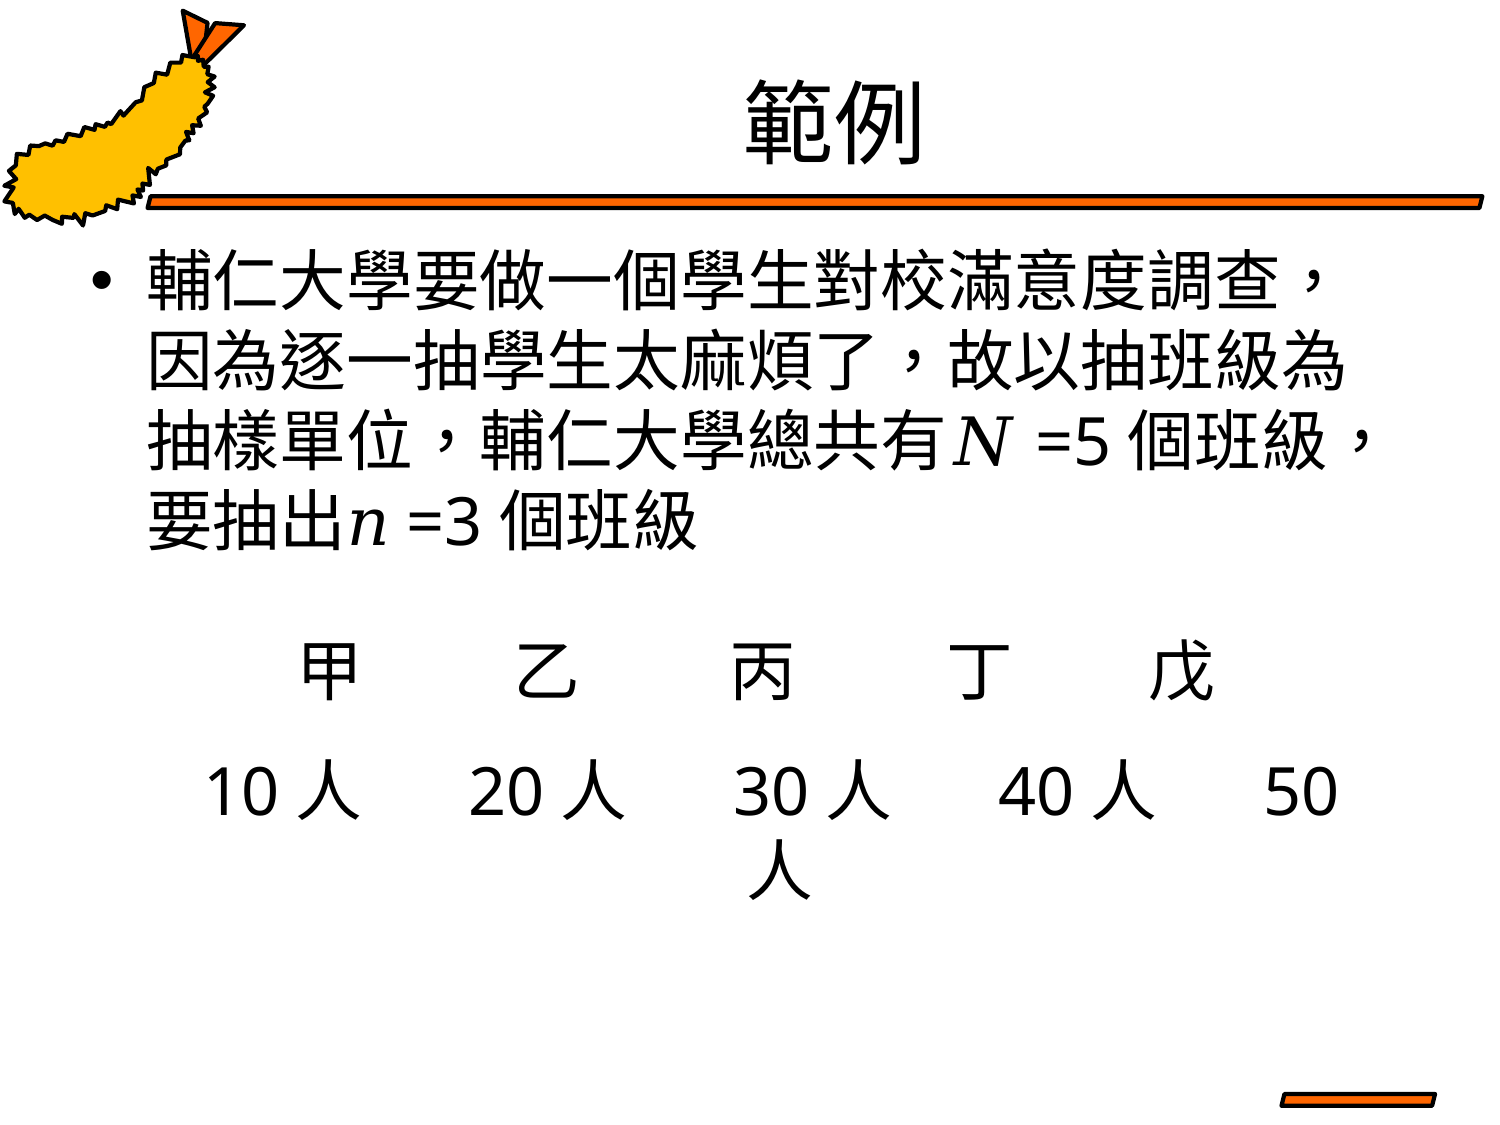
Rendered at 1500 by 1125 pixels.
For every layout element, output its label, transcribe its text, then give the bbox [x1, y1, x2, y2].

text_box 10人 20人 30人 40人 50人 [182, 741, 1376, 917]
list 輔仁大學要做一個學生對校滿意度調查，因為逐一抽學生太麻煩了，故以抽班級為抽樣單位，輔仁大學總共有𝑁=5個班級，要抽出𝑛=3個班級 [75, 231, 1425, 1005]
text_box 甲 乙 丙 丁 戊 [206, 621, 1306, 717]
title 範例 [244, 45, 1425, 197]
